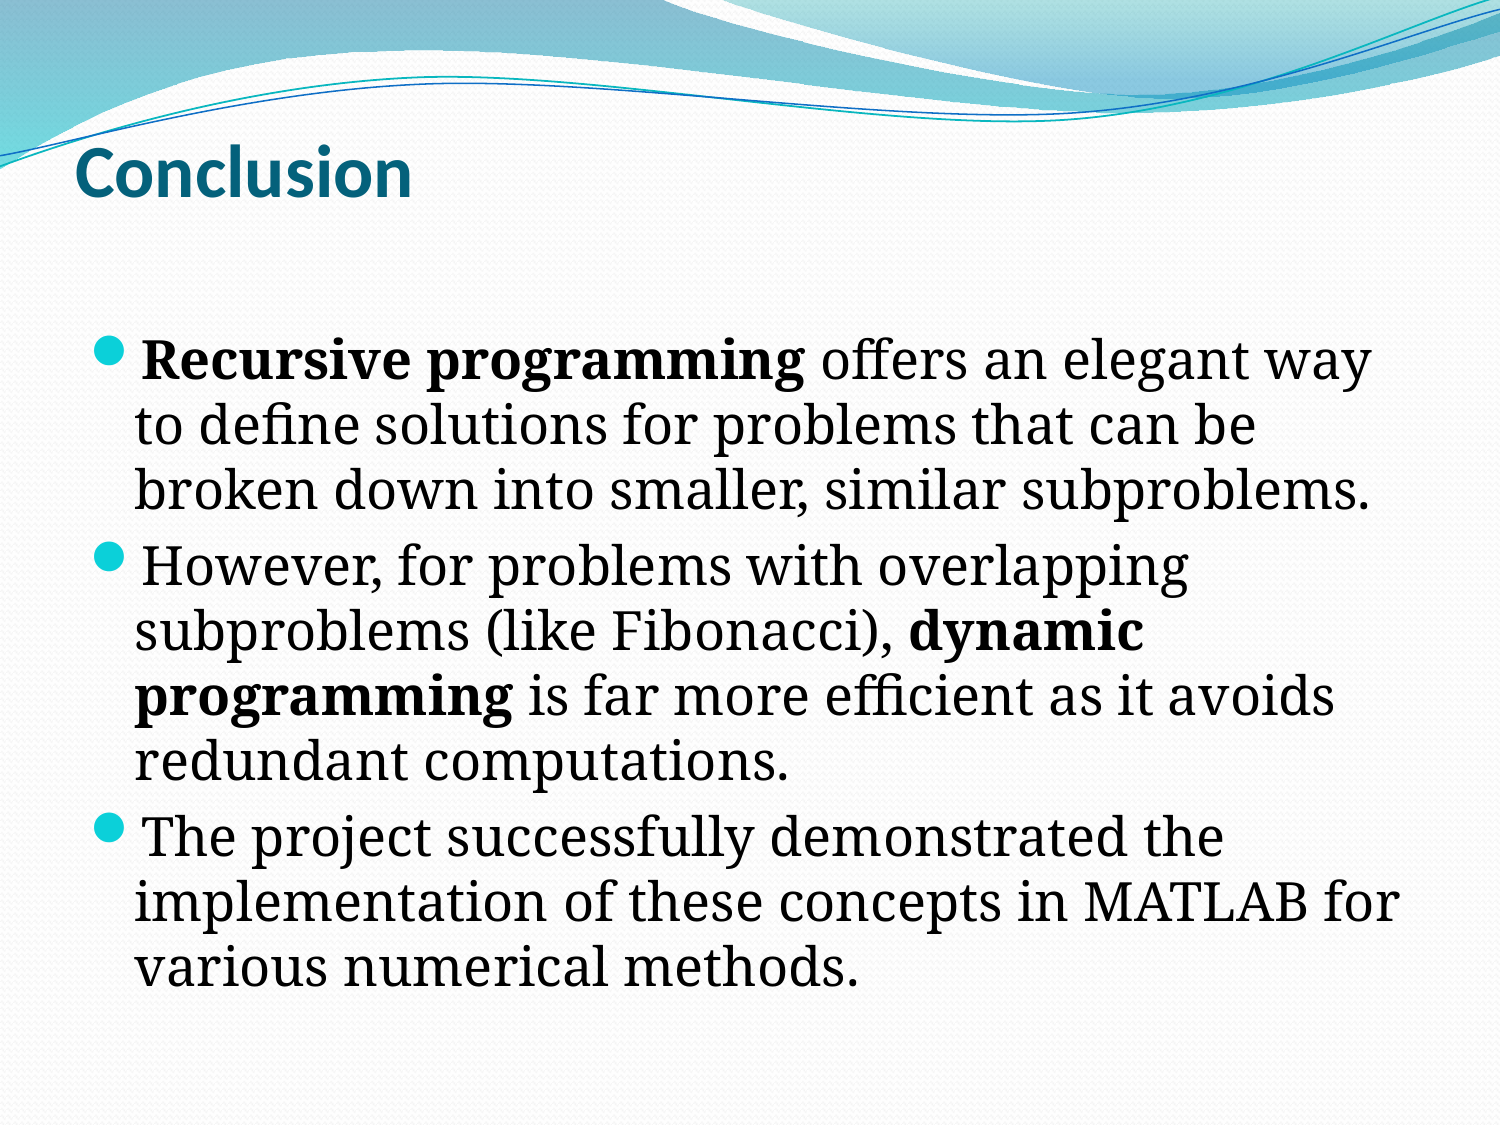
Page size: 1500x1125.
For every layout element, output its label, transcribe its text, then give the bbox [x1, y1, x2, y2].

title Conclusion [75, 115, 1425, 303]
list Recursive programming offers an elegant way to define solutions for problems that can be broken down into smaller, similar subproblems. However, for problems with overlapping subproblems (like Fibonacci), dynamic programming is far more efficient as it avoids redundant computations. The project successfully demonstrated the implementation of these concepts in MATLAB for various numerical methods. [75, 317, 1425, 1038]
